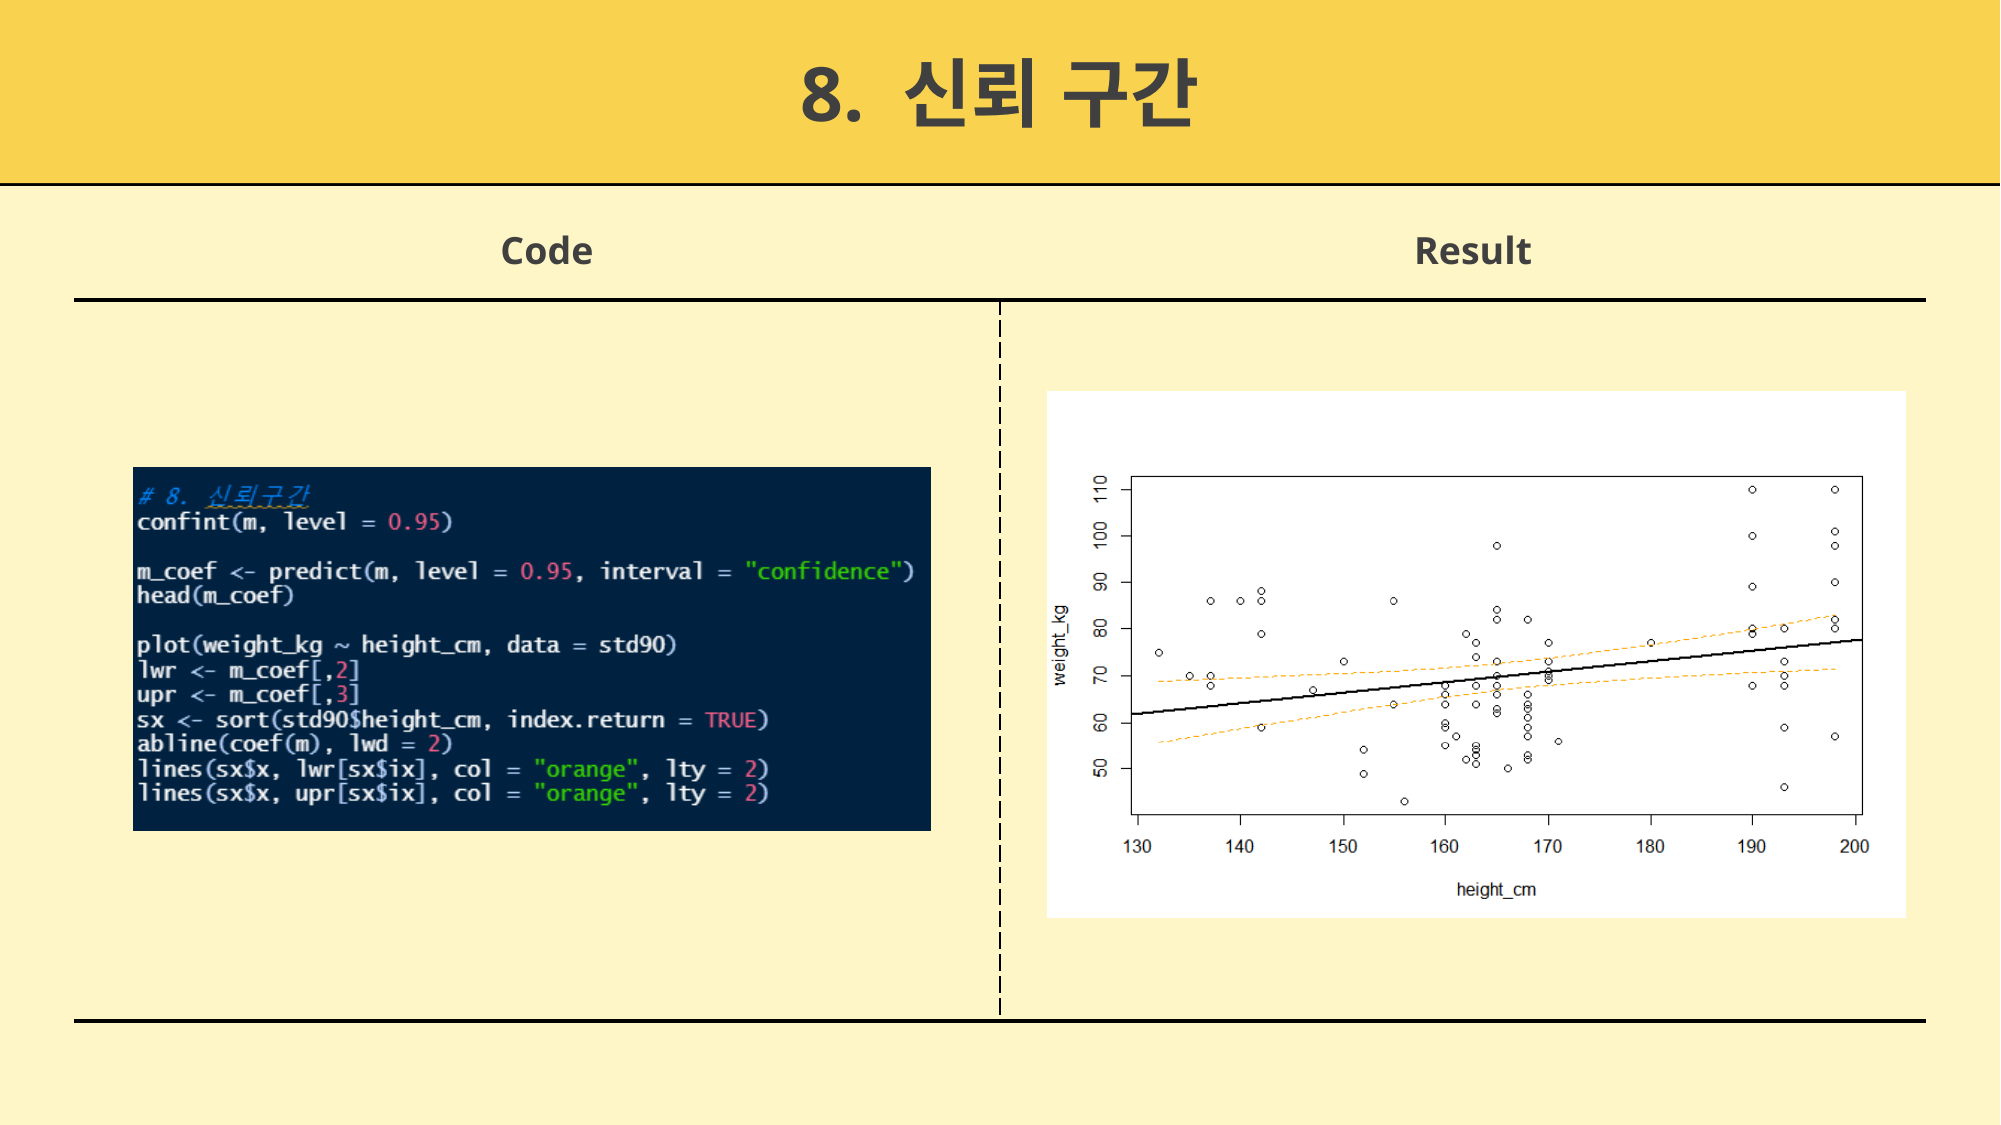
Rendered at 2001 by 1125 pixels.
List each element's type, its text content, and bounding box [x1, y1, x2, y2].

table_header Code [74, 200, 1000, 298]
table_cell [74, 302, 1000, 1019]
table_cell [1000, 302, 1926, 1019]
picture [133, 467, 931, 831]
picture [1047, 391, 1906, 918]
text_box 8. 신뢰 구간 [0, 0, 2000, 184]
table_header Result [1000, 200, 1926, 298]
